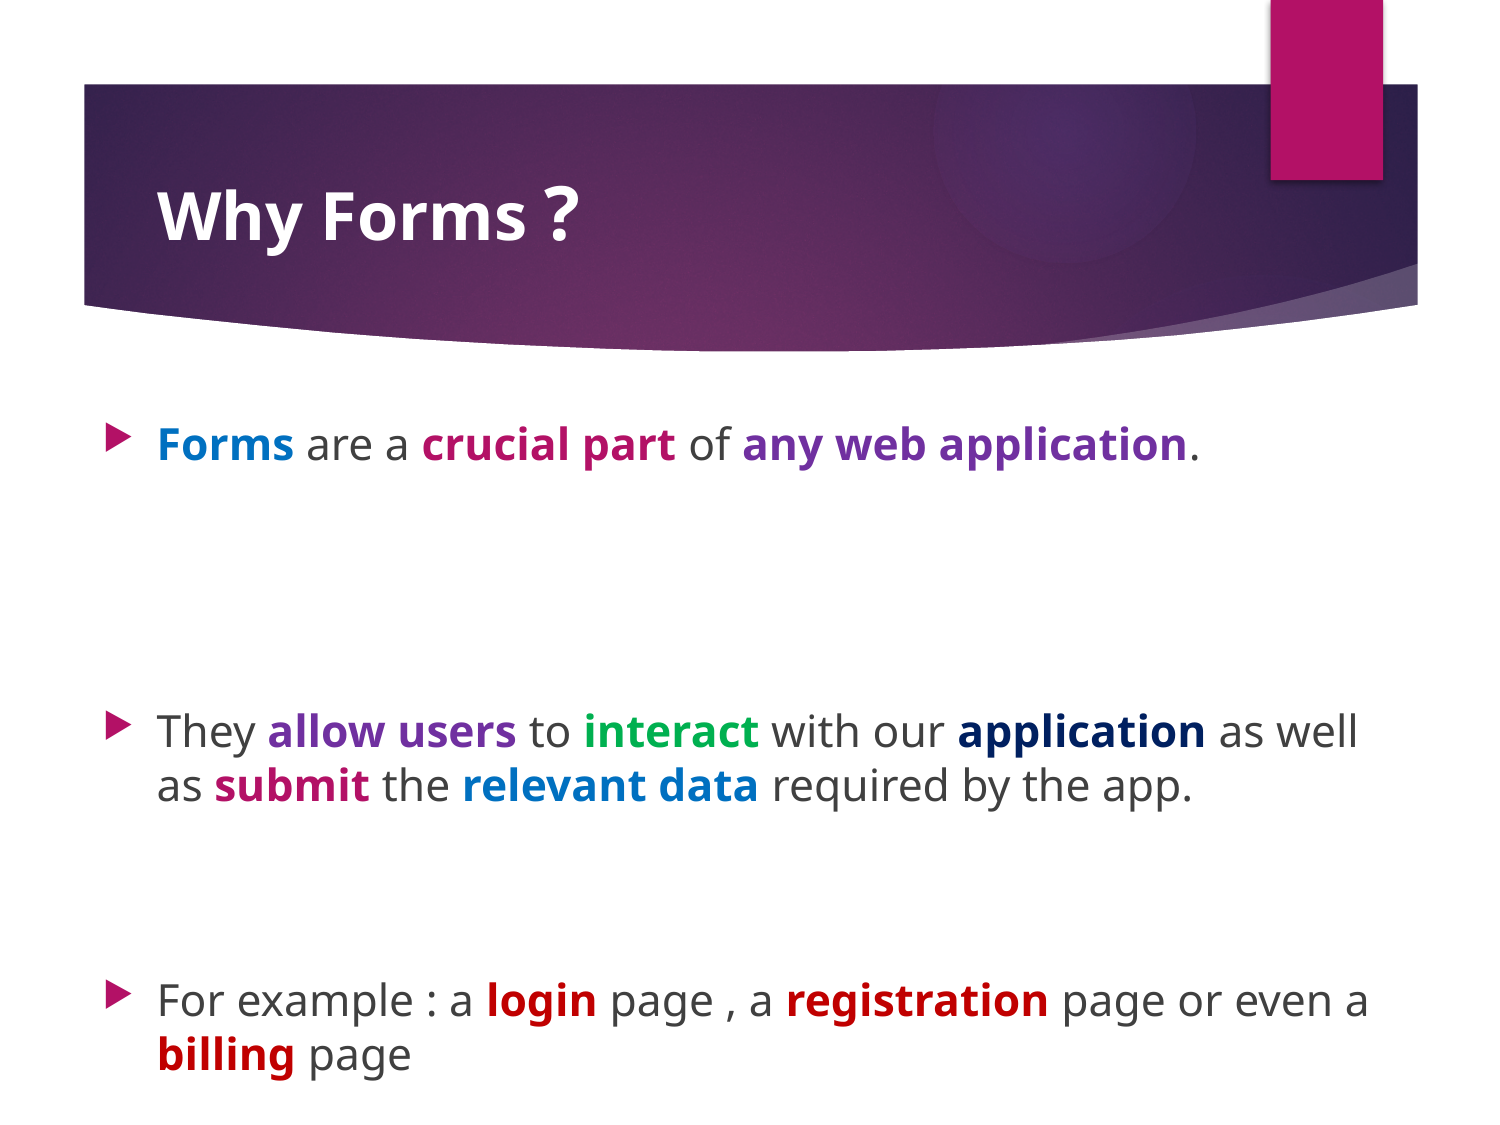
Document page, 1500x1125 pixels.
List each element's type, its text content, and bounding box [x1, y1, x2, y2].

title [46, 23, 1447, 186]
list Forms are a crucial part of any web application. They allow users to interact with our application as well as submit the relevant data required by the app. For example : a login page , a registration page or even a billing page [87, 408, 1425, 1088]
text_box Why Forms ? [142, 152, 1183, 269]
